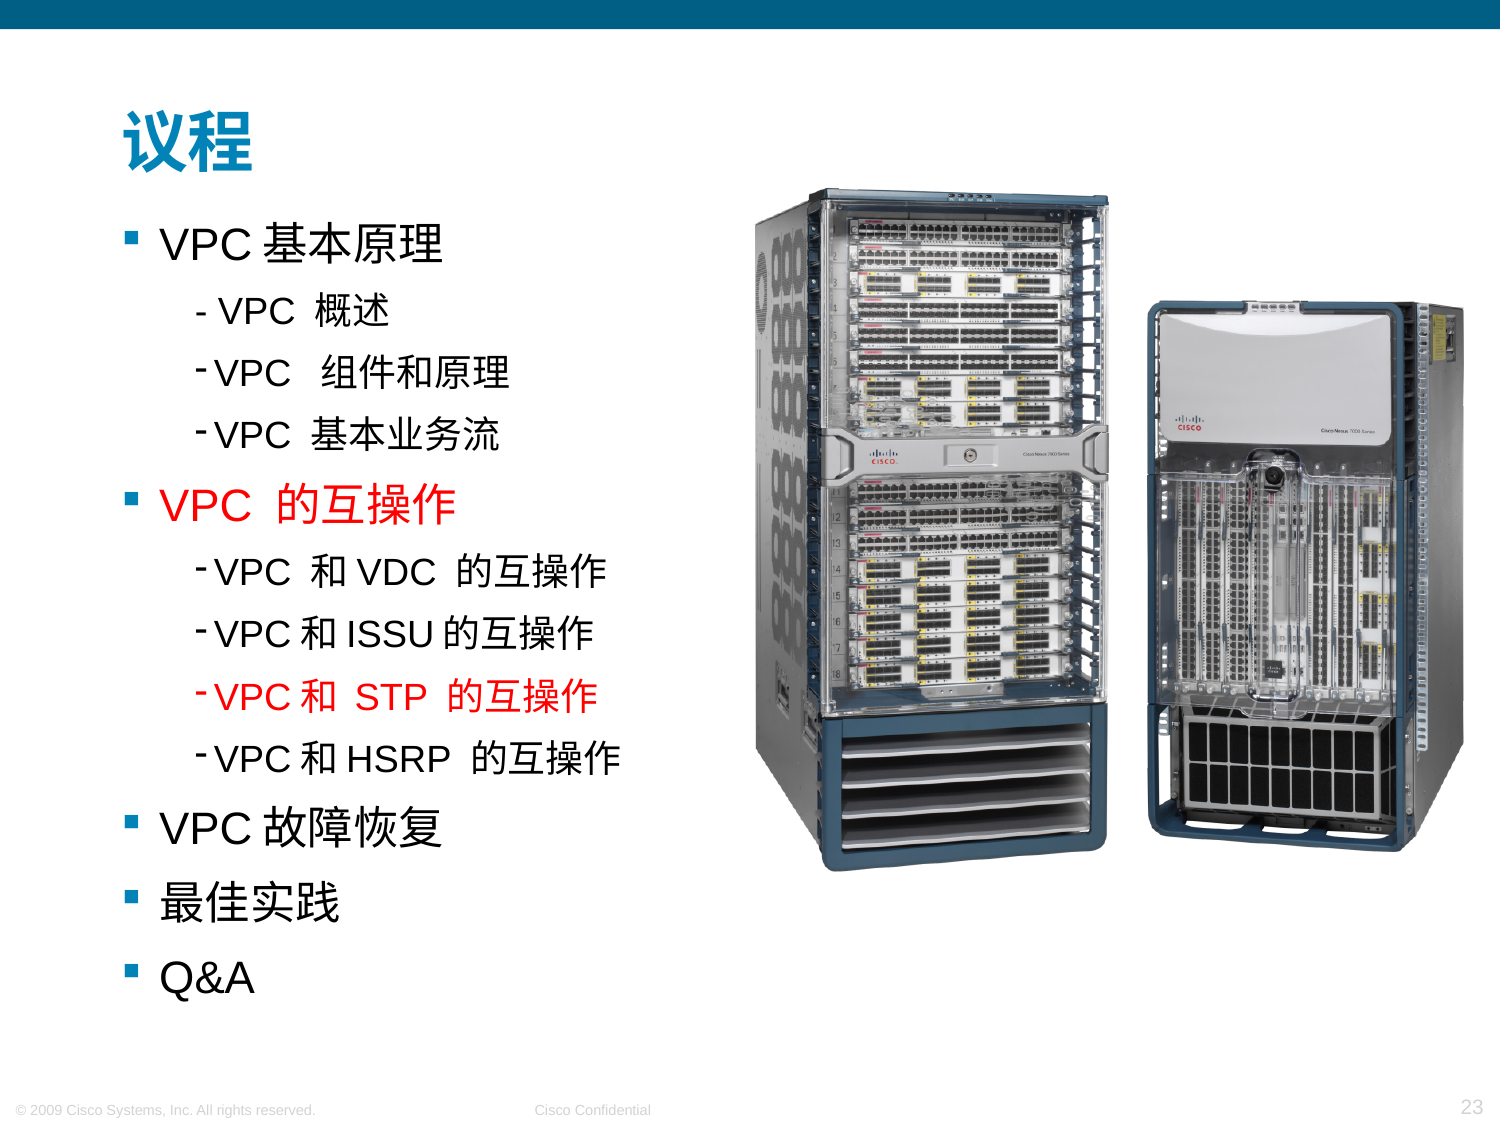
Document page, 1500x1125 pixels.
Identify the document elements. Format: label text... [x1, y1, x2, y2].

title 议程 [107, 49, 1444, 188]
list VPC基本原理 - VPC 概述 VPC 组件和原理 VPC 基本业务流 VPC 的互操作 VPC 和VDC 的互操作 VPC和ISSU的互操作 VPC和 STP 的互操作 VPC和HSRP 的互操作 VPC故障恢复 最佳实践 Q&A [107, 212, 1411, 1013]
picture [749, 174, 1479, 876]
